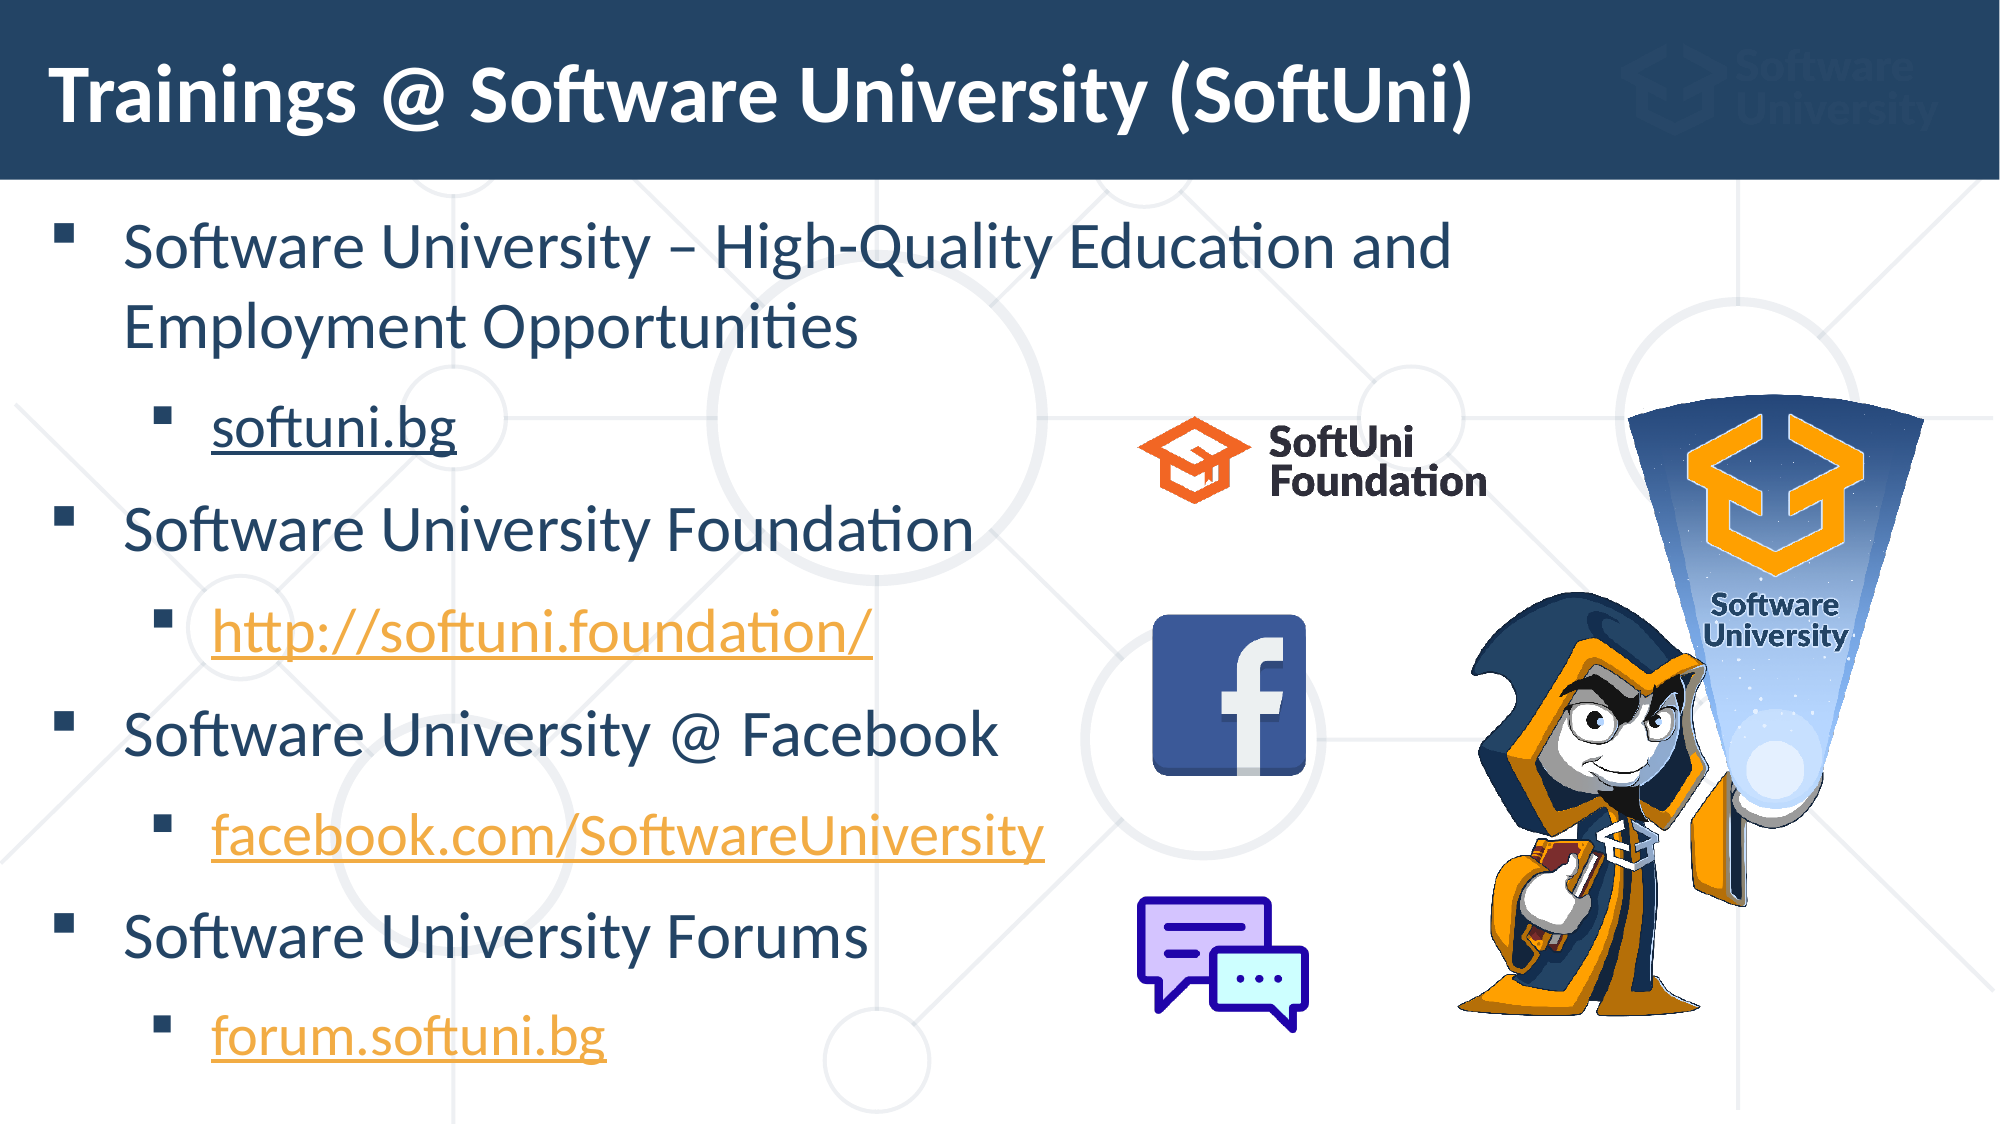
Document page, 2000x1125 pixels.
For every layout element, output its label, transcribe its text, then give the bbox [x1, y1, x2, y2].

picture [1136, 337, 1967, 1073]
text_box Software University – High-Quality Education and Employment Opportunities softuni.bg Software University Foundation http://softuni.foundation/ Software University @ Facebook facebook.com/SoftwareUniversity Software University Forums forum.softuni.bg [31, 196, 1970, 1050]
text_box Trainings @ Software University (SoftUni) [31, 16, 1591, 162]
picture [1136, 878, 1309, 1051]
picture [1136, 599, 1321, 784]
